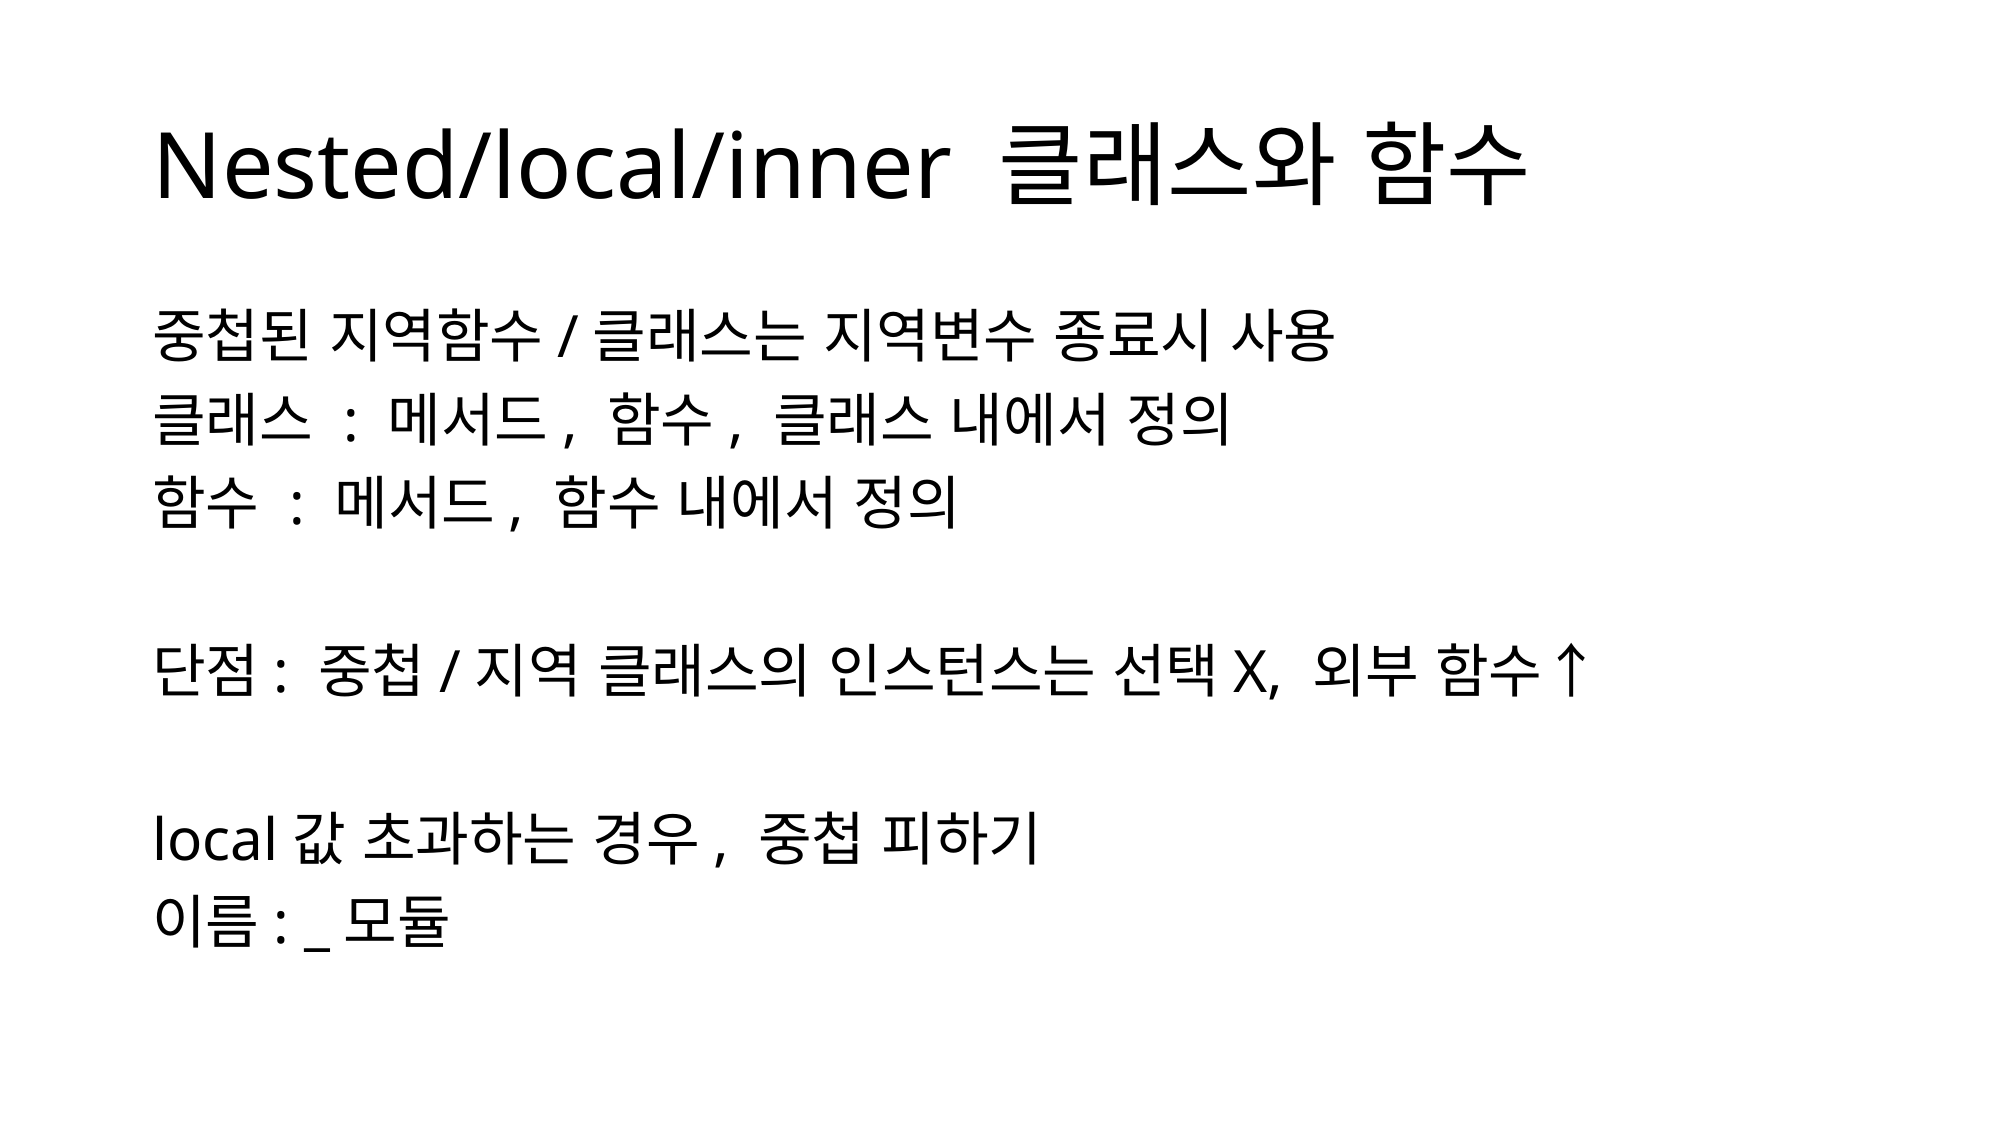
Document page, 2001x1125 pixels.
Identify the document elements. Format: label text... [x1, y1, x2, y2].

title Nested/local/inner 클래스와 함수 [137, 59, 1863, 278]
list 중첩된 지역함수/클래스는 지역변수 종료시 사용 클래스 : 메서드, 함수, 클래스 내에서 정의 함수 : 메서드, 함수 내에서 정의 단점: 중첩/지역 클래스의 인스턴스는 선택X, 외부 함수↑ local값 초과하는 경우, 중첩 피하기 이름: _모듈 [137, 299, 1912, 1014]
